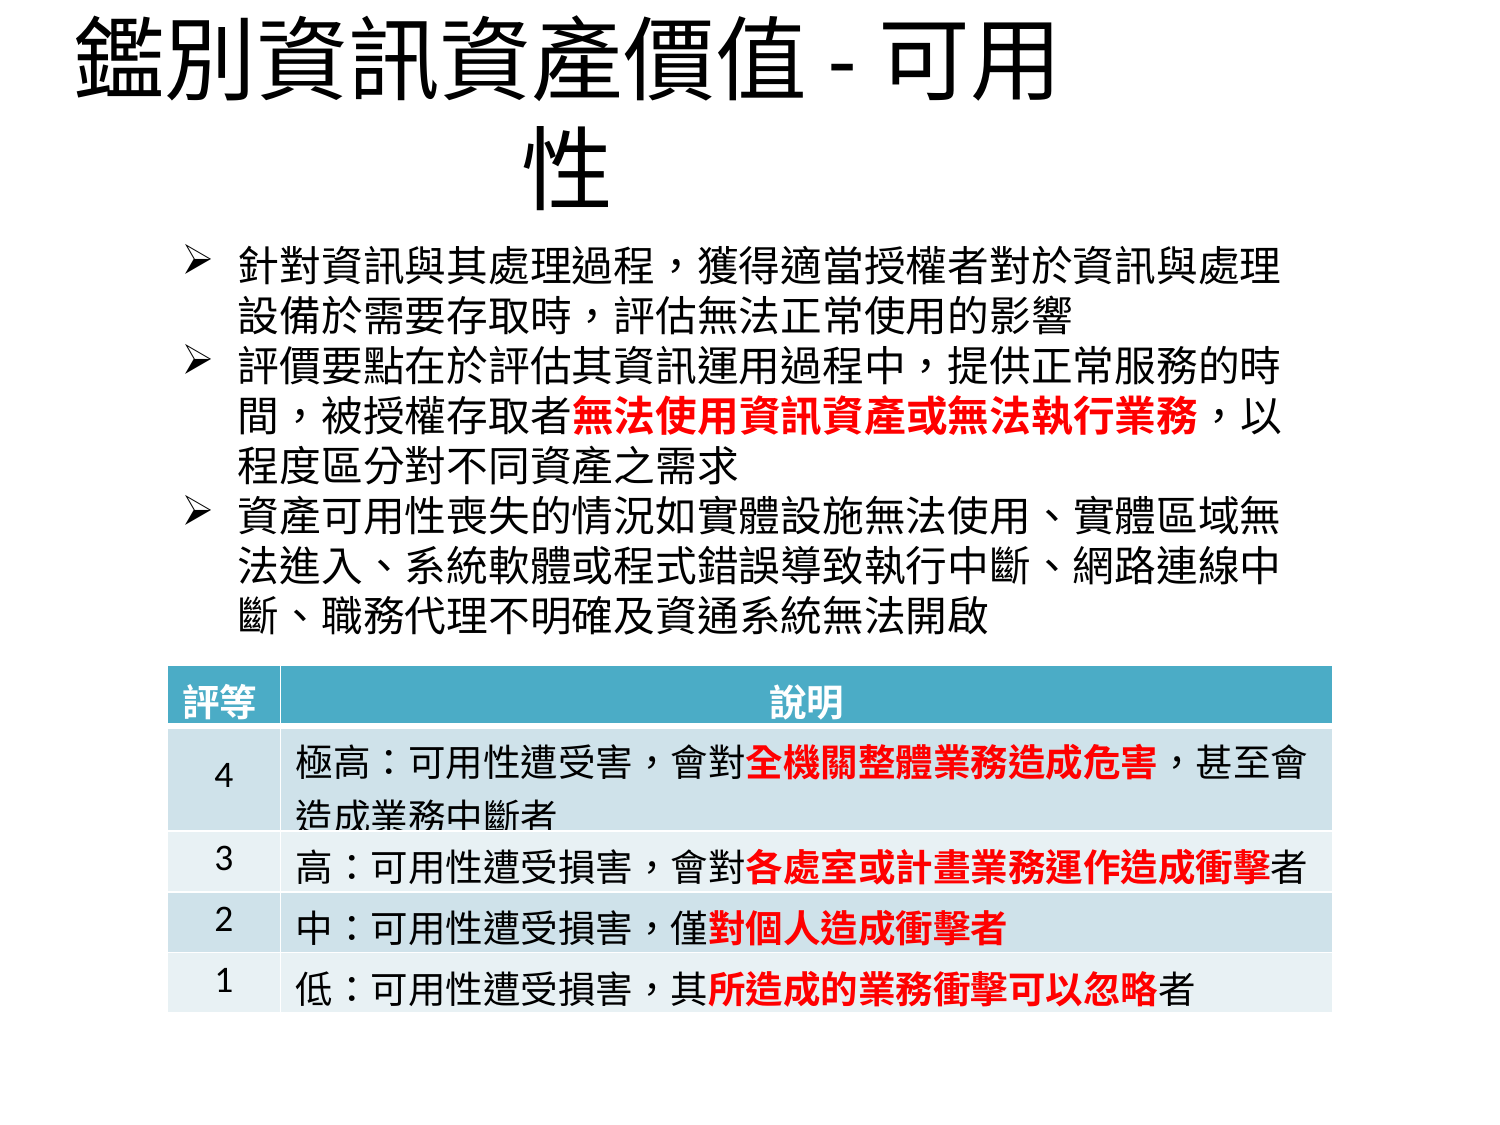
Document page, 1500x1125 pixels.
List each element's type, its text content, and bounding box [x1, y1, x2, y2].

table_cell 3 [168, 832, 280, 891]
table_cell 極高：可用性遭受害，會對全機關整體業務造成危害，甚至會造成業務中斷者 [281, 729, 1332, 830]
table_cell 4 [168, 729, 280, 830]
text_box 針對資訊與其處理過程，獲得適當授權者對於資訊與處理設備於需要存取時，評估無法正常使用的影響 評價要點在於評估其資訊運用過程中，提供正常服務的時間，被授權存取者無法使用資訊資產或無法執行業務，以程度區分對不同資產之需求 資產可用性喪失的情況如實體設施無法使用、實體區域無法進入、系統軟體或程式錯誤導致執行中斷、網路連線中斷、職務代理不明確及資通系統無法開啟 [166, 232, 1333, 648]
title 鑑別資訊資產價值-可用性 [29, 17, 1107, 206]
table_header 評等 [168, 666, 280, 723]
table_cell 高：可用性遭受損害，會對各處室或計畫業務運作造成衝擊者 [281, 832, 1332, 891]
table_cell 1 [168, 953, 280, 1012]
table_cell 低：可用性遭受損害，其所造成的業務衝擊可以忽略者 [281, 953, 1332, 1012]
table_cell 2 [168, 893, 280, 952]
table_header 說明 [281, 666, 1332, 723]
table_cell 中：可用性遭受損害，僅對個人造成衝擊者 [281, 893, 1332, 952]
